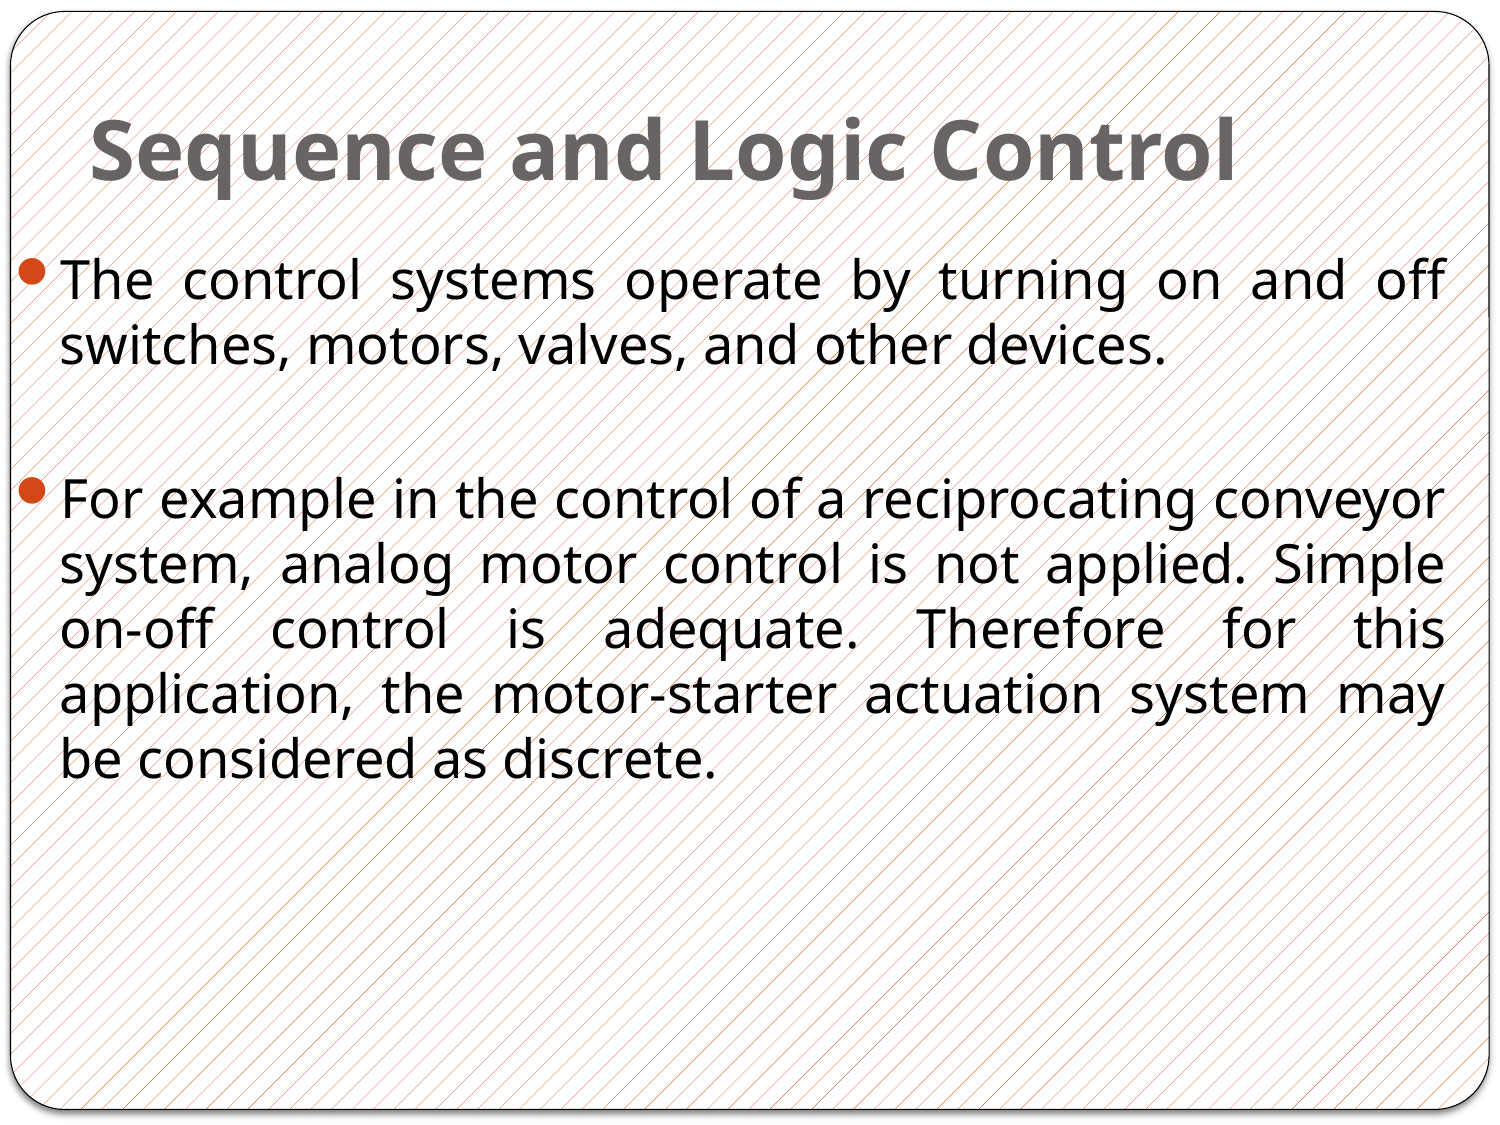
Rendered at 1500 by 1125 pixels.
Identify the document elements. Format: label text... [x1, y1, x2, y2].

list The control systems operate by turning on and off switches, motors, valves, and other devices. For example in the control of a reciprocating conveyor system, analog motor control is not applied. Simple on-off control is adequate. Therefore for this application, the motor-starter actuation system may be considered as discrete. [0, 237, 1463, 1075]
title Sequence and Logic Control [75, 45, 1425, 213]
